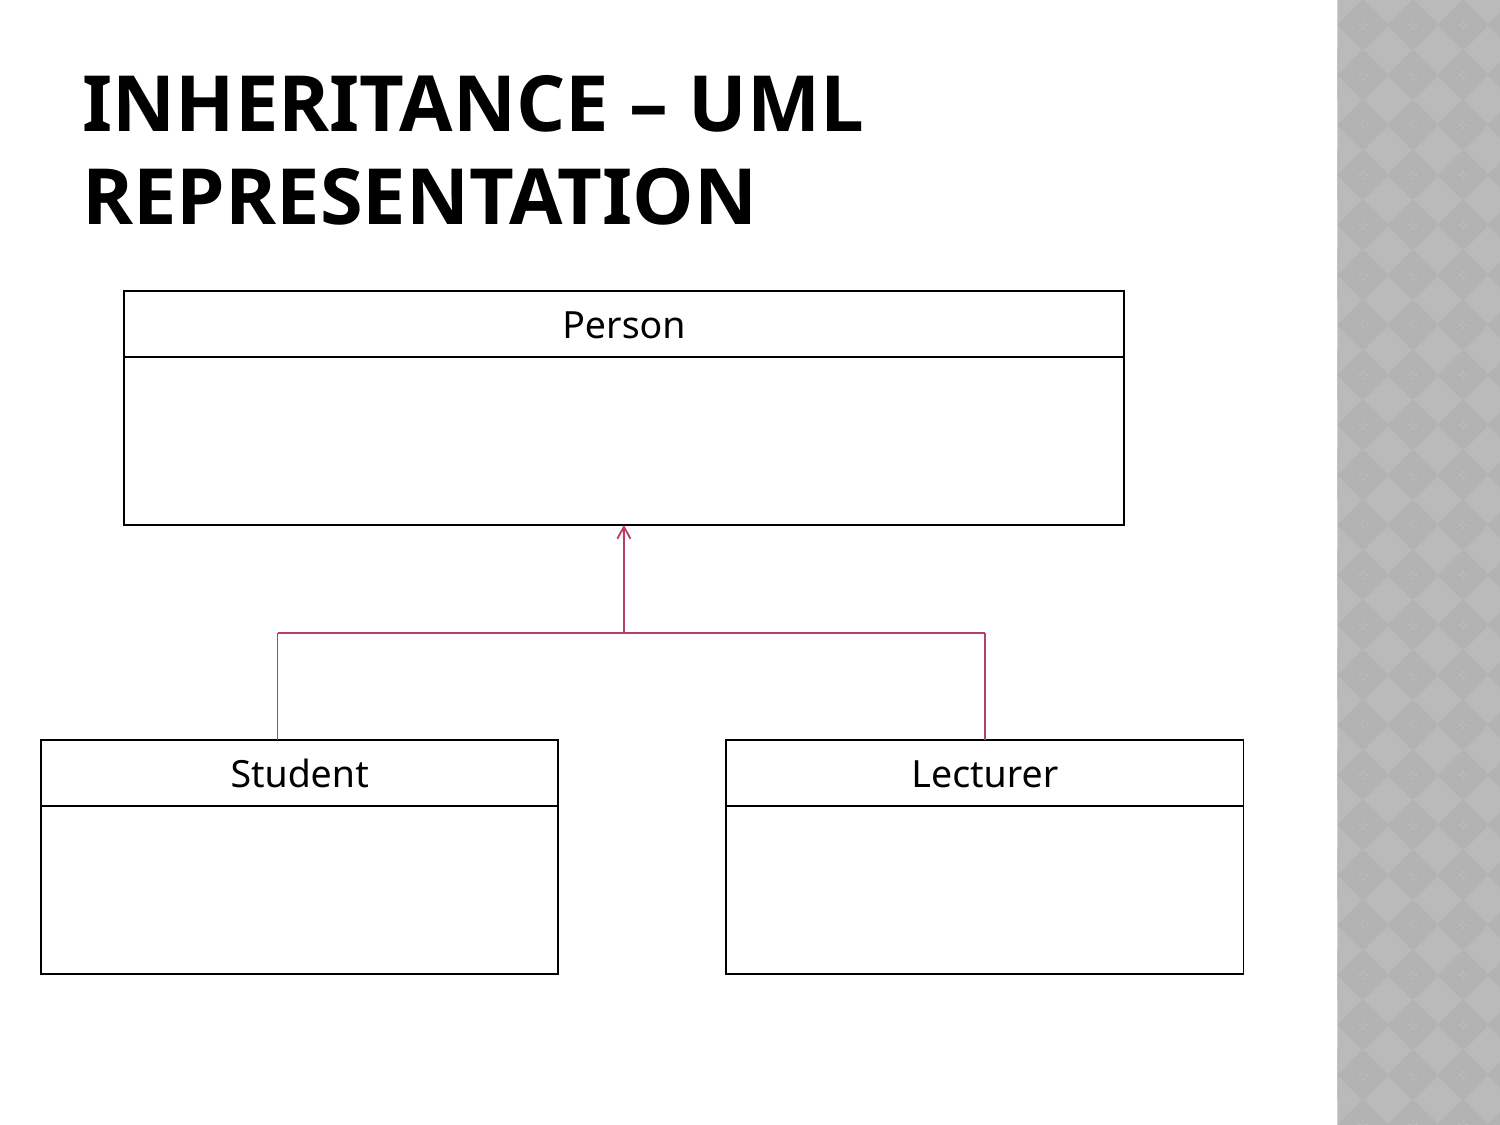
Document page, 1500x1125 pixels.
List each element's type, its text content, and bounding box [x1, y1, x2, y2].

title Inheritance – uml representation [75, 52, 1263, 240]
table_cell [727, 807, 1243, 973]
table_cell [125, 358, 1123, 524]
table_header Lecturer [727, 741, 1243, 805]
table_header Person [125, 292, 1123, 356]
table_header Student [42, 741, 557, 805]
table_cell [42, 807, 557, 973]
